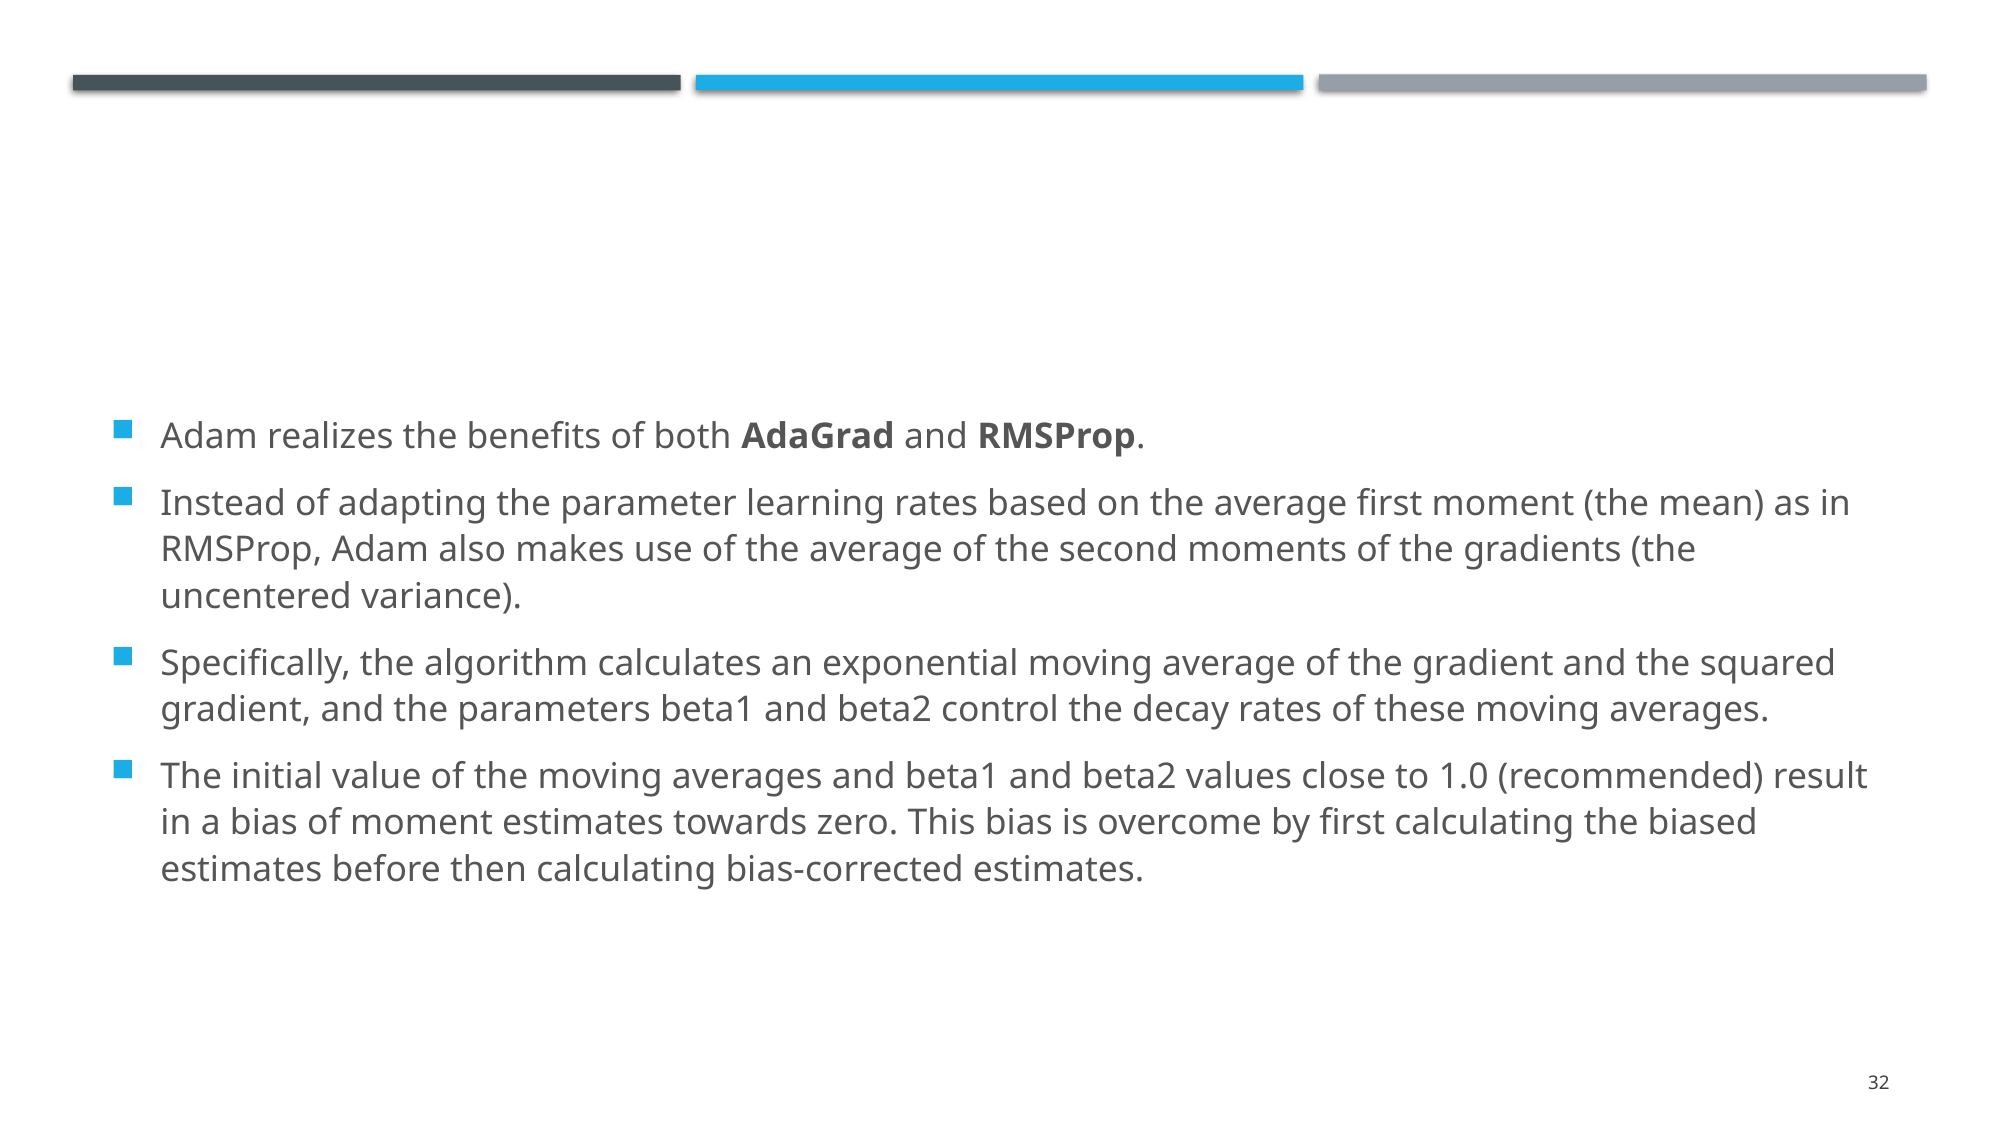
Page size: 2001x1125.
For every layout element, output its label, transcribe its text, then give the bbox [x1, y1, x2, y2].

list Adam realizes the benefits of both AdaGrad and RMSProp. Instead of adapting the parameter learning rates based on the average first moment (the mean) as in RMSProp, Adam also makes use of the average of the second moments of the gradients (the uncentered variance). Specifically, the algorithm calculates an exponential moving average of the gradient and the squared gradient, and the parameters beta1 and beta2 control the decay rates of these moving averages. The initial value of the moving averages and beta1 and beta2 values close to 1.0 (recommended) result in a bias of moment estimates towards zero. This bias is overcome by first calculating the biased estimates before then calculating bias-corrected estimates. [95, 383, 1905, 981]
slide_number 32 [1732, 1053, 1905, 1114]
